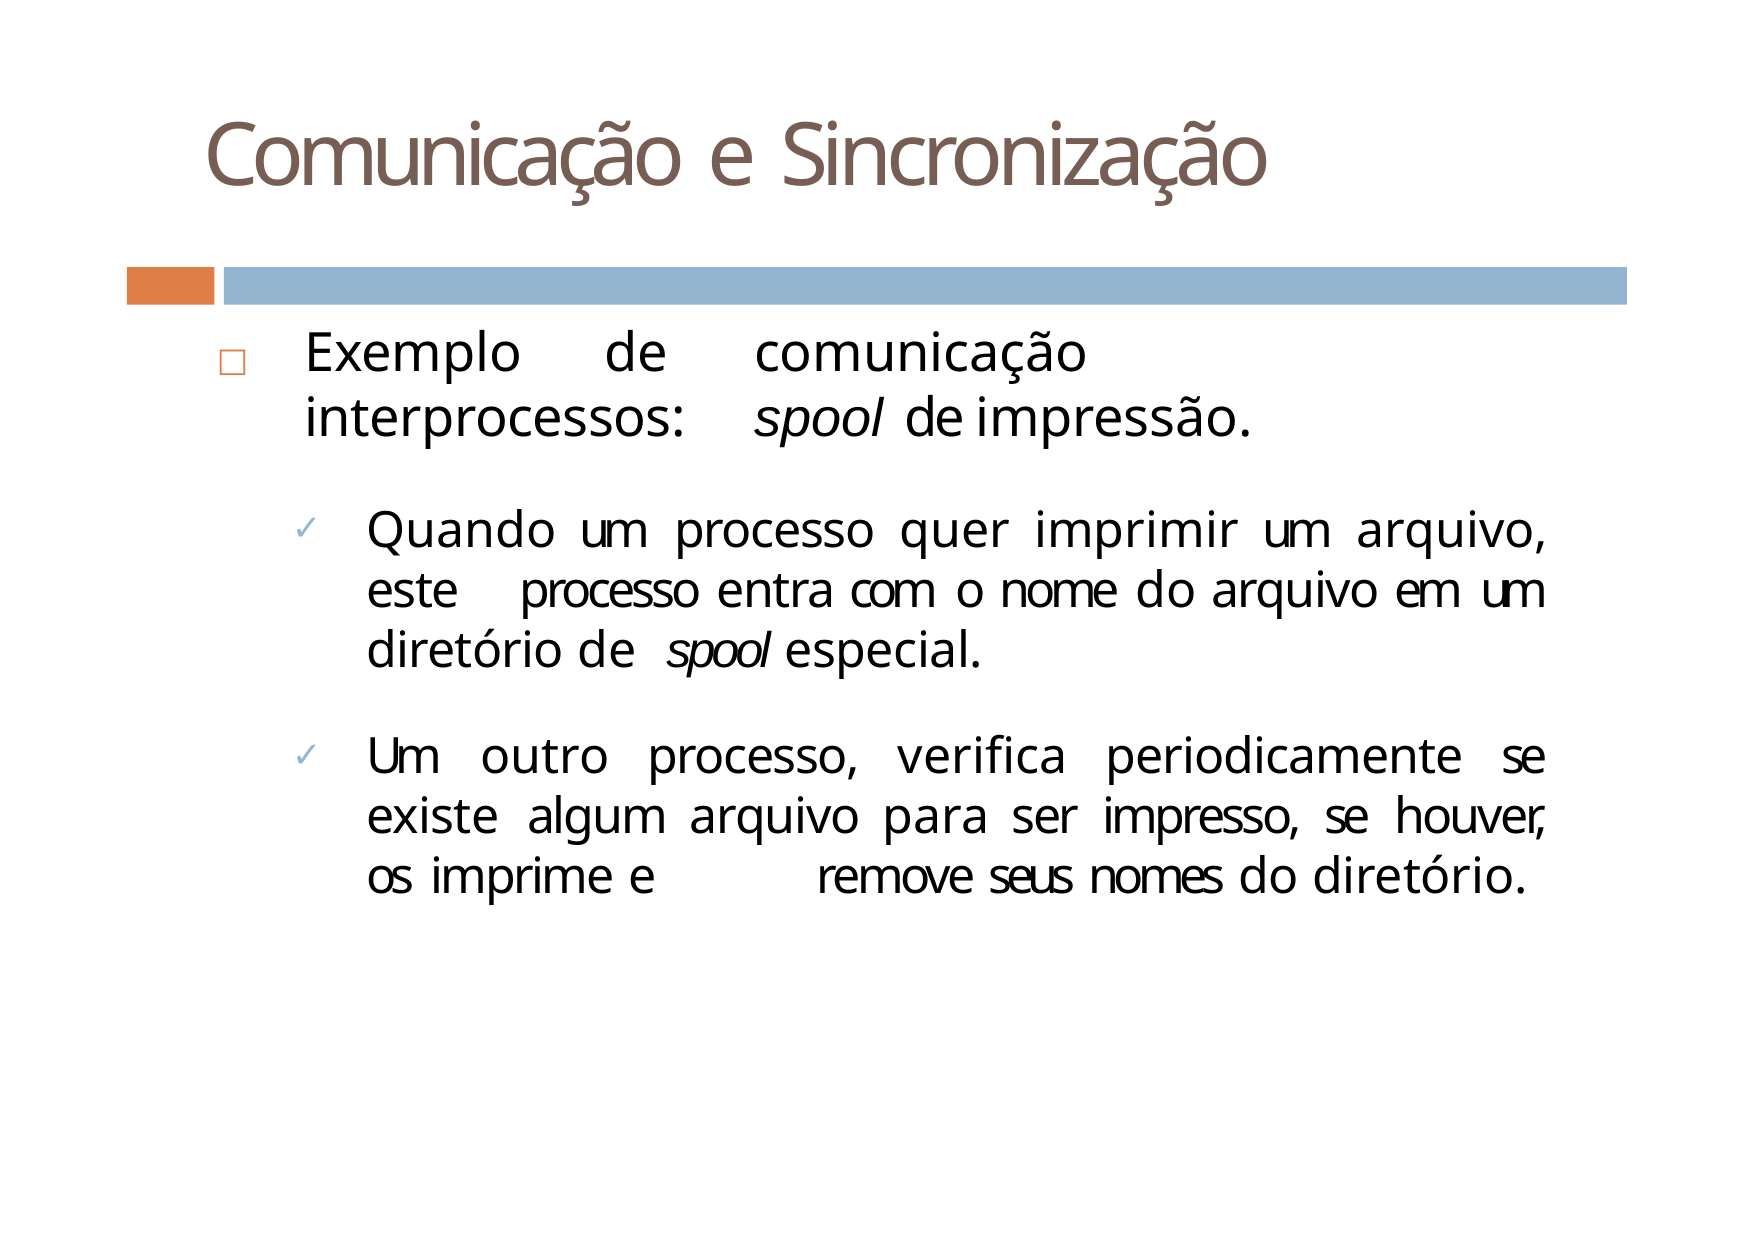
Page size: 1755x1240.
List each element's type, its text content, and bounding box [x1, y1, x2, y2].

text_box □ Exemplo de comunicação interprocessos: spool de impressão. Quando um processo quer imprimir um arquivo, este processo entra com o nome do arquivo em um diretório de spool especial. Um outro processo, verifica periodicamente se existe algum arquivo para ser impresso, se houver, os imprime e remove seus nomes do diretório. [214, 315, 1550, 904]
title Comunicação e Sincronização [139, 95, 1615, 305]
